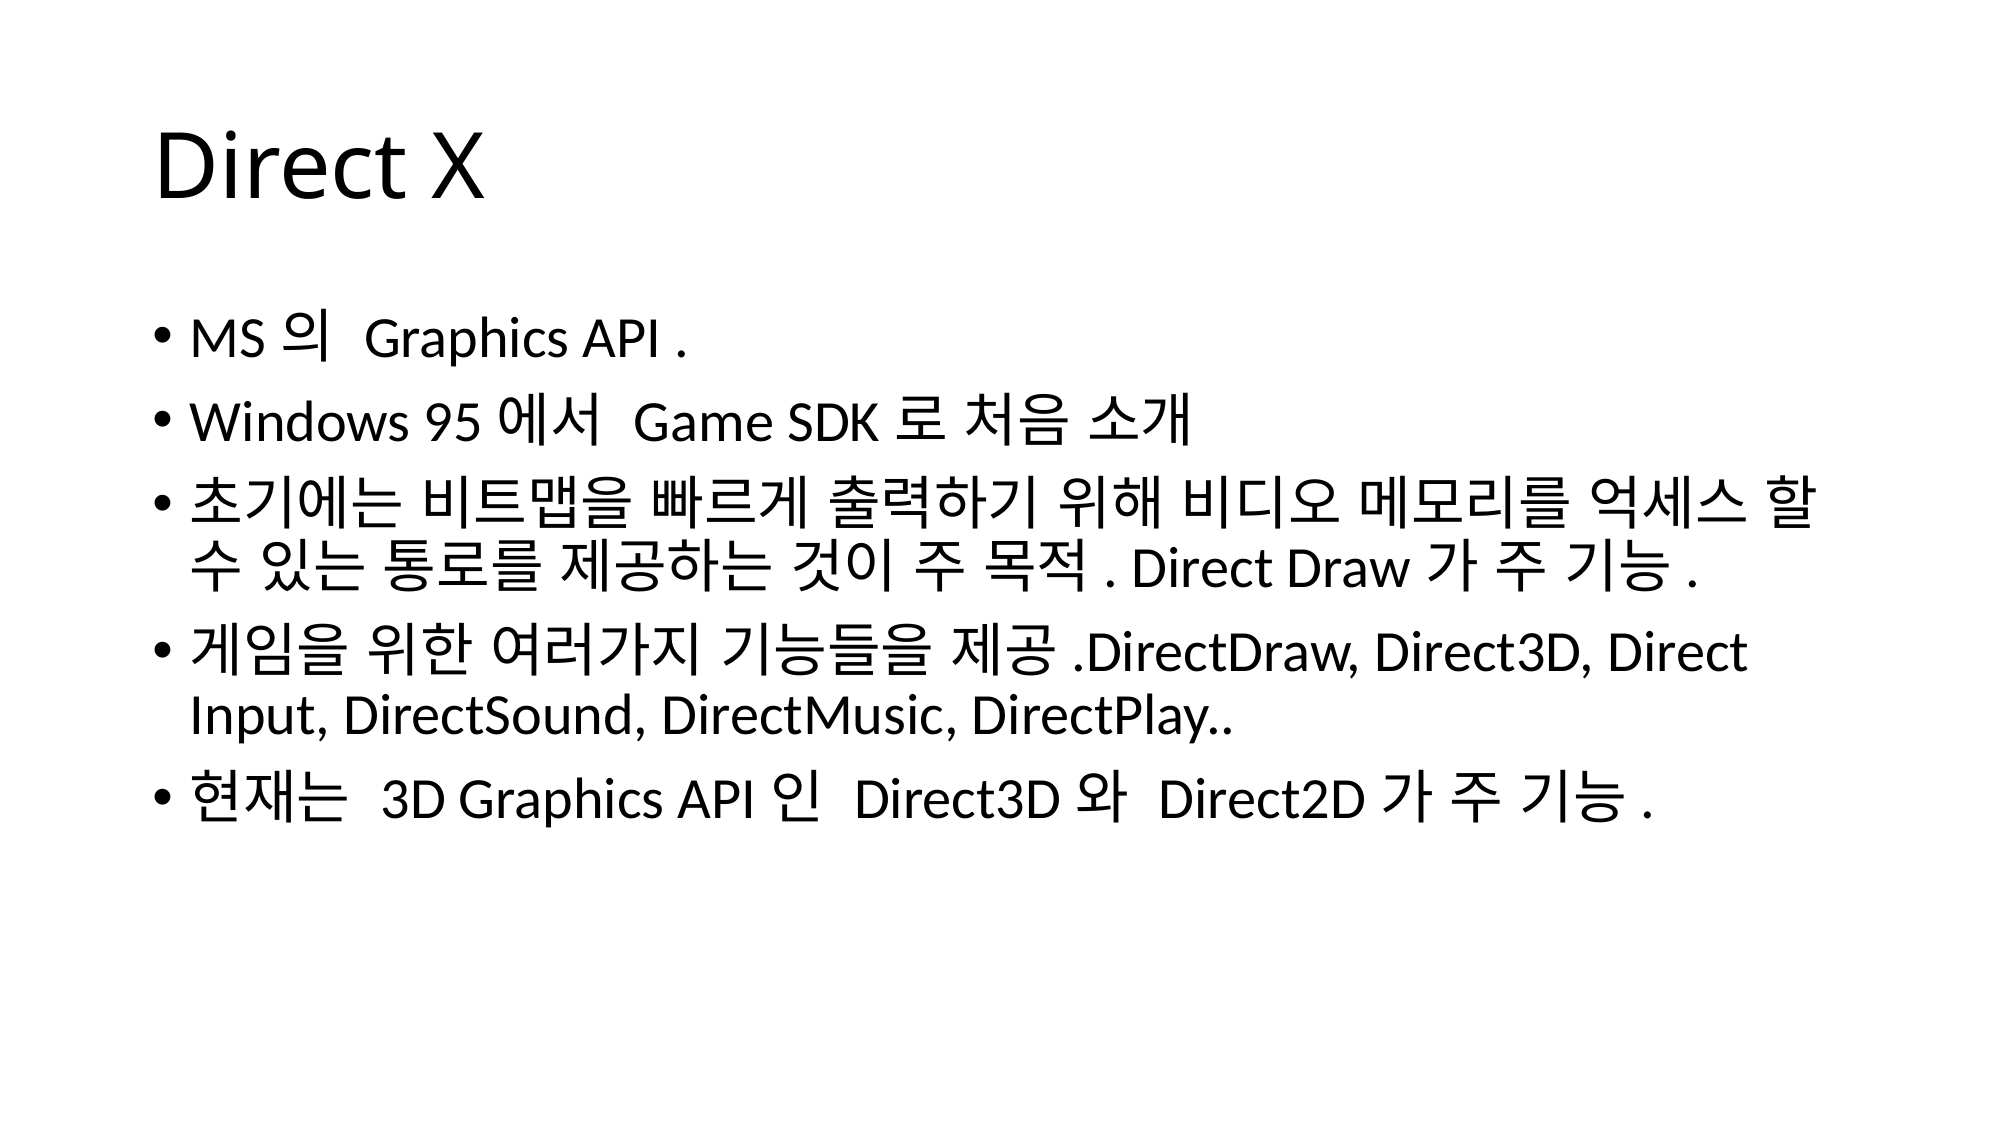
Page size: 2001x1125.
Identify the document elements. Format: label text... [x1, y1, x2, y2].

title Direct X [137, 59, 1863, 278]
list MS의 Graphics API . Windows 95에서 Game SDK로 처음 소개 초기에는 비트맵을 빠르게 출력하기 위해 비디오 메모리를 억세스 할 수 있는 통로를 제공하는 것이 주 목적. Direct Draw가 주 기능. 게임을 위한 여러가지 기능들을 제공.DirectDraw, Direct3D, Direct Input, DirectSound, DirectMusic, DirectPlay.. 현재는 3D Graphics API인 Direct3D와 Direct2D가 주 기능. [137, 299, 1863, 1014]
